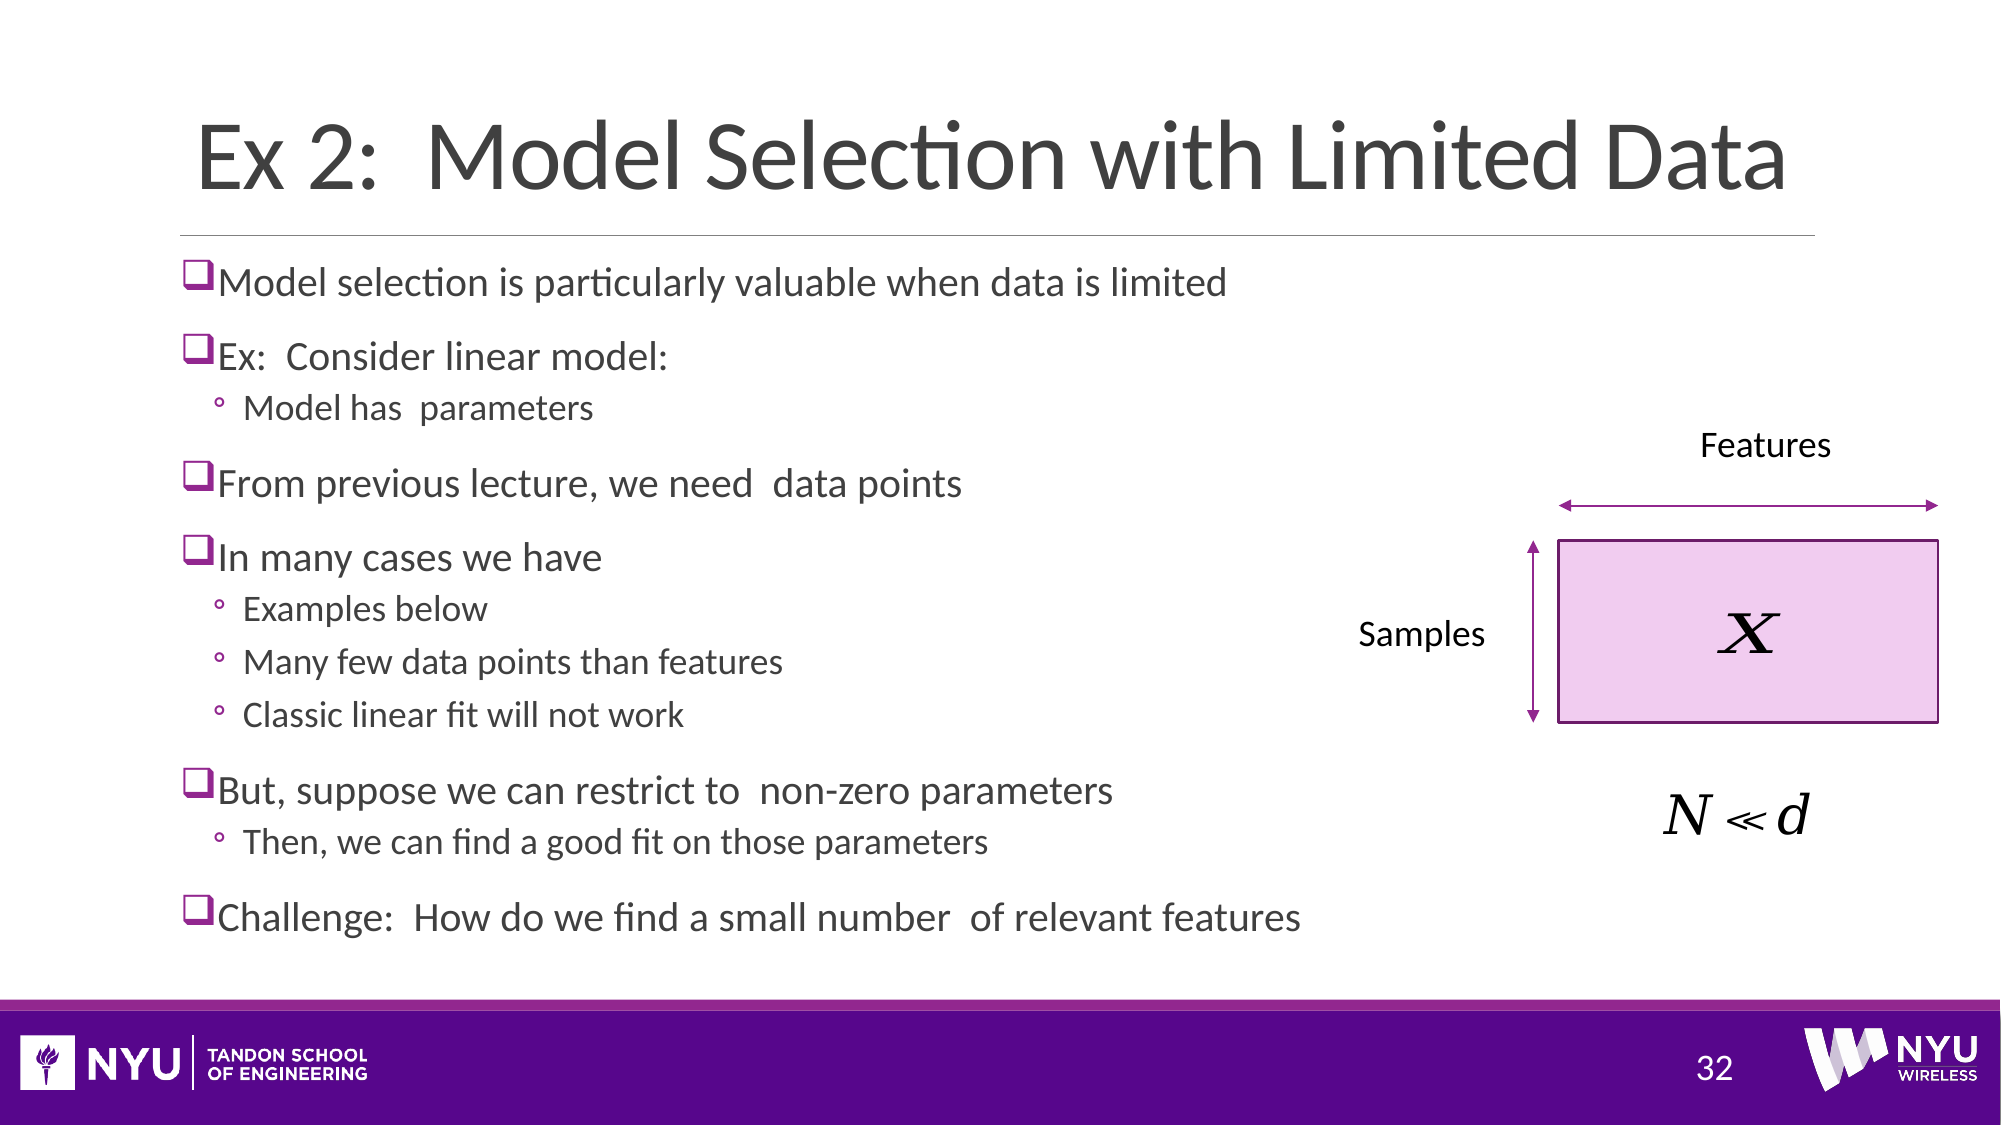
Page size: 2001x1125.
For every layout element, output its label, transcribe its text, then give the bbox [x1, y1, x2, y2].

slide_number 32 [1533, 1035, 1749, 1096]
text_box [1324, 412, 1939, 849]
title Ex 2: Model Selection with Limited Data [180, 47, 1830, 218]
